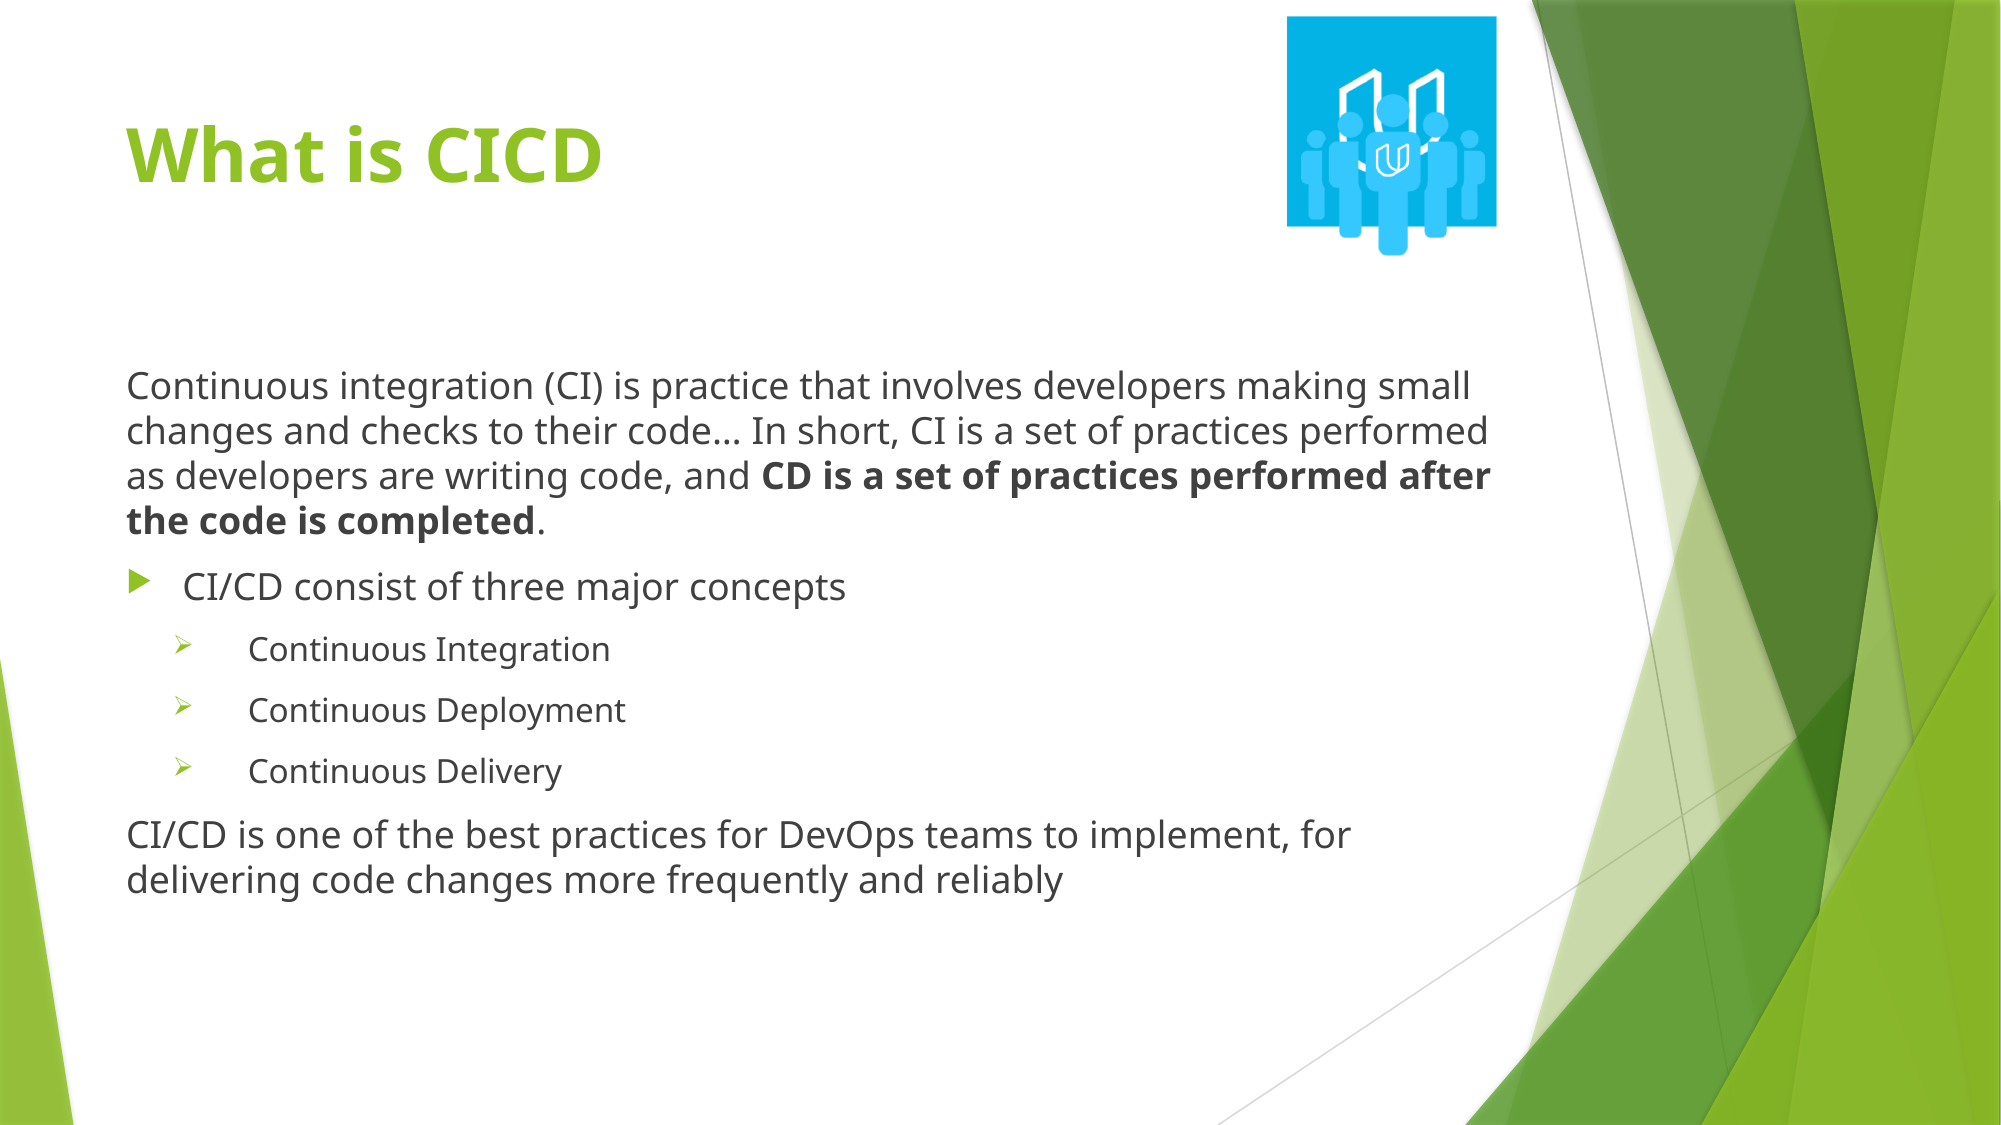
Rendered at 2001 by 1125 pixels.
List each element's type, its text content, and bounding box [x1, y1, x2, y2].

list Continuous integration (CI) is practice that involves developers making small changes and checks to their code… In short, CI is a set of practices performed as developers are writing code, and CD is a set of practices performed after the code is completed. CI/CD consist of three major concepts Continuous Integration Continuous Deployment Continuous Delivery CI/CD is one of the best practices for DevOps teams to implement, for delivering code changes more frequently and reliably [111, 354, 1522, 992]
picture [1263, 0, 1522, 257]
title What is CICD [111, 99, 1522, 317]
